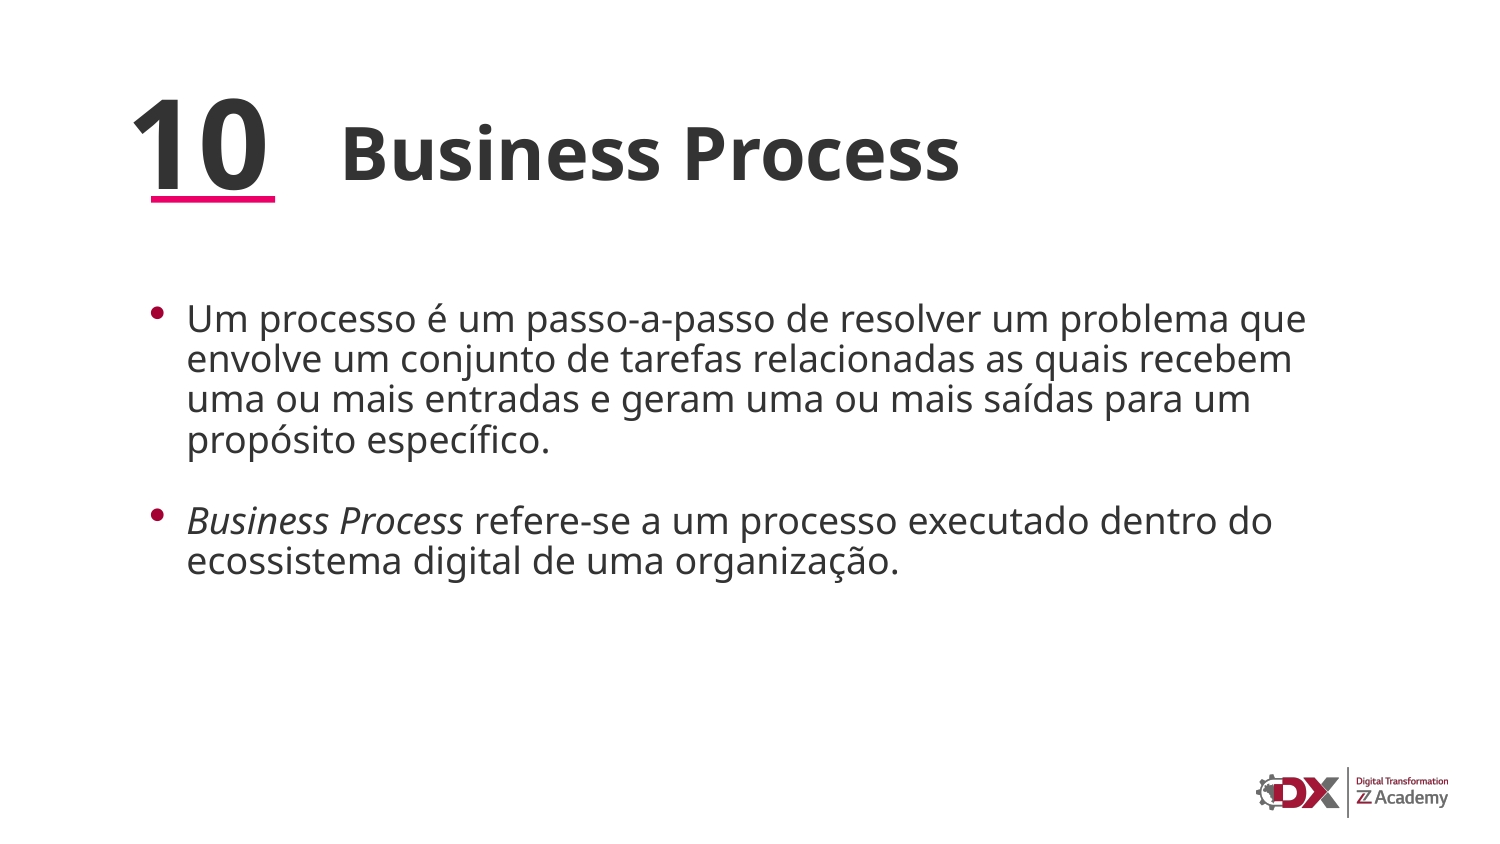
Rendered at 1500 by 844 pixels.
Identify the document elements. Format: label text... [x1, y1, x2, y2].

title Business Process [339, 98, 1448, 203]
subtitle Um processo é um passo-a-passo de resolver um problema que envolve um conjunto de tarefas relacionadas as quais recebem uma ou mais entradas e geram uma ou mais saídas para um propósito específico. Business Process refere-se a um processo executado dentro do ecossistema digital de uma organização. [150, 239, 1345, 665]
picture [1255, 767, 1448, 818]
text_box [151, 196, 276, 203]
text_box 10 [112, 92, 323, 187]
